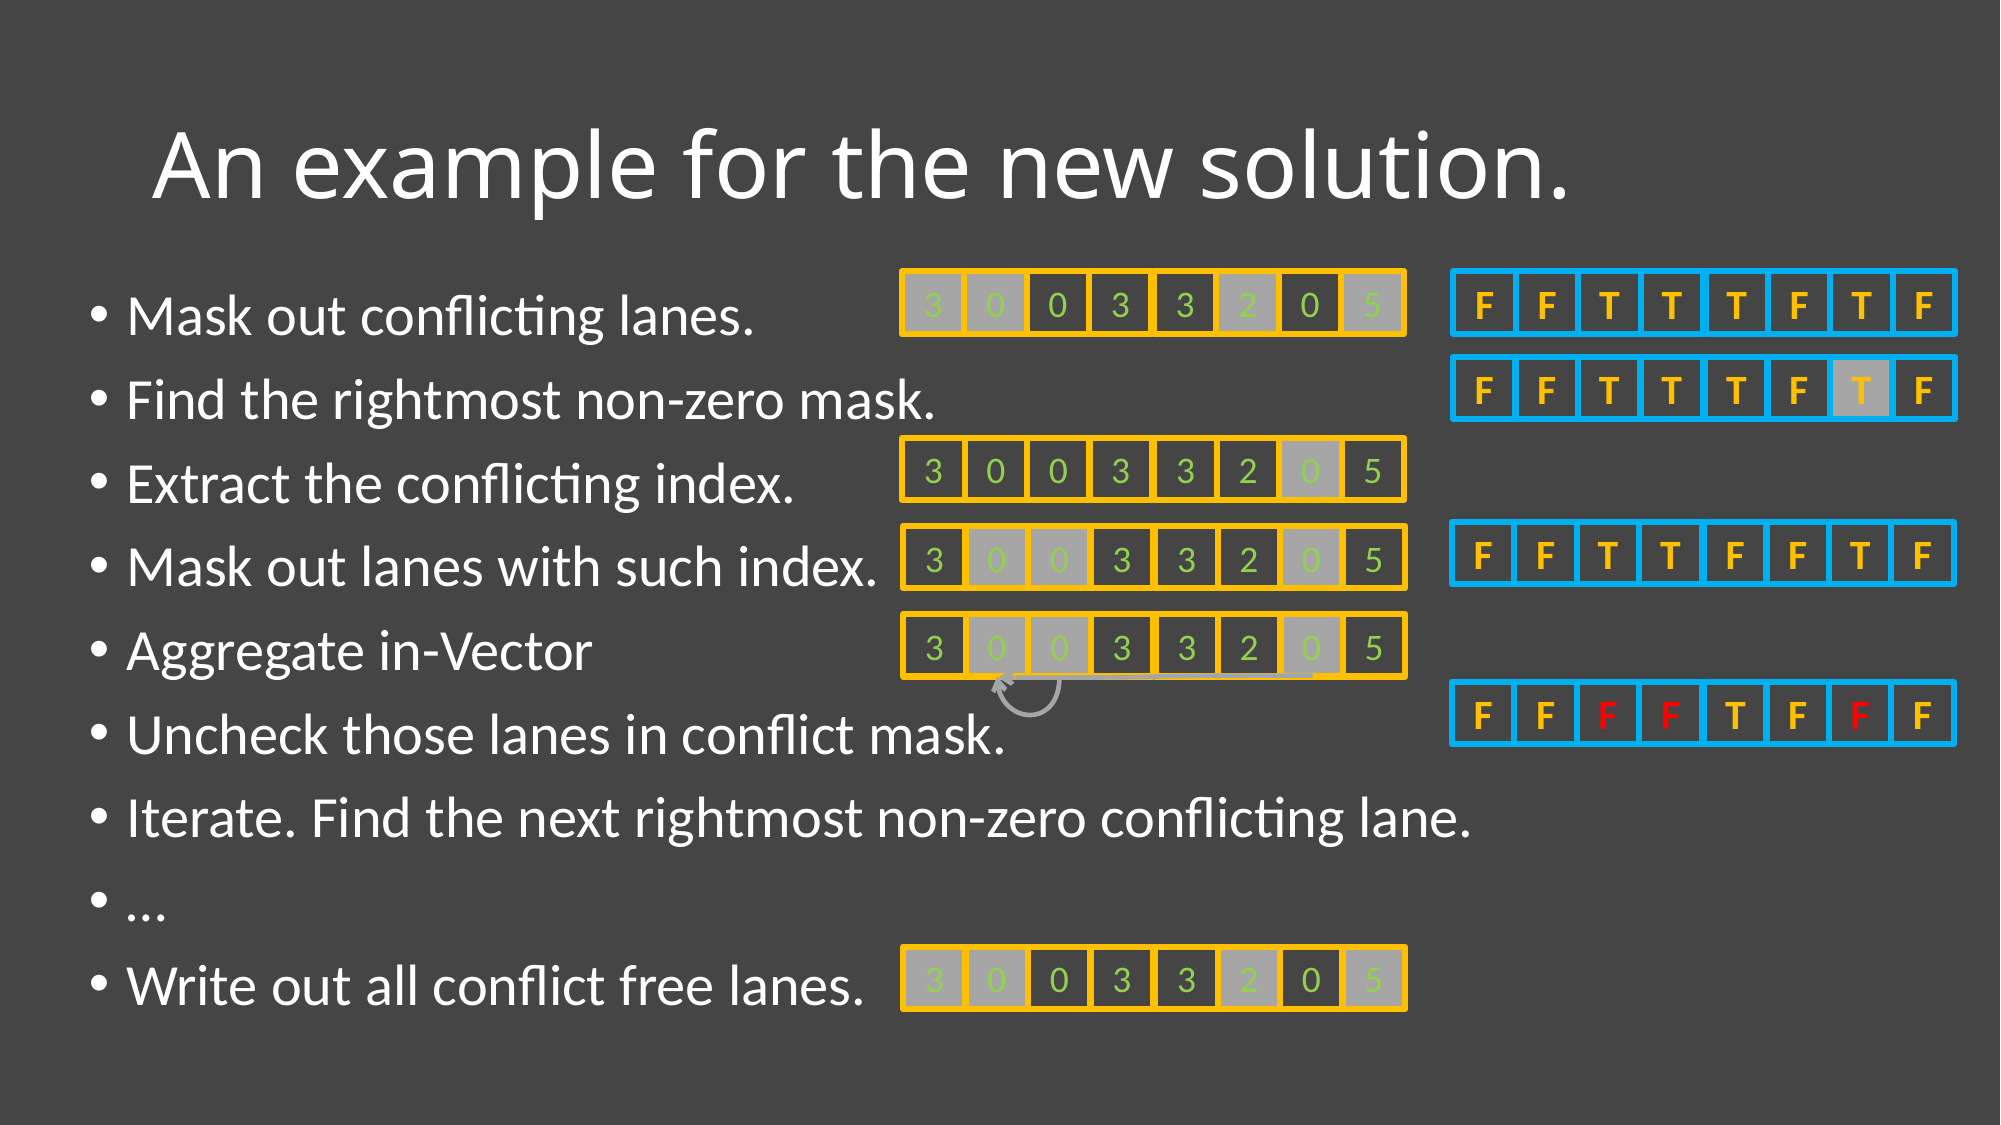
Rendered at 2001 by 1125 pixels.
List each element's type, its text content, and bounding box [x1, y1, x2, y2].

list Mask out conflicting lanes. Find the rightmost non-zero mask. Extract the conflicting index. Mask out lanes with such index. Aggregate in-Vector Uncheck those lanes in conflict mask. Iterate. Find the next rightmost non-zero conflicting lane. … Write out all conflict free lanes. [73, 187, 1987, 1032]
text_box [903, 614, 1154, 677]
title An example for the new solution. [137, 59, 1863, 187]
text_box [1453, 271, 1956, 334]
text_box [902, 437, 1405, 501]
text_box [1157, 614, 1406, 677]
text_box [1451, 681, 1954, 745]
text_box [1451, 521, 1954, 585]
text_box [903, 525, 1154, 589]
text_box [903, 946, 1406, 1010]
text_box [901, 271, 1404, 334]
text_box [1157, 525, 1406, 589]
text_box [1453, 356, 1955, 420]
